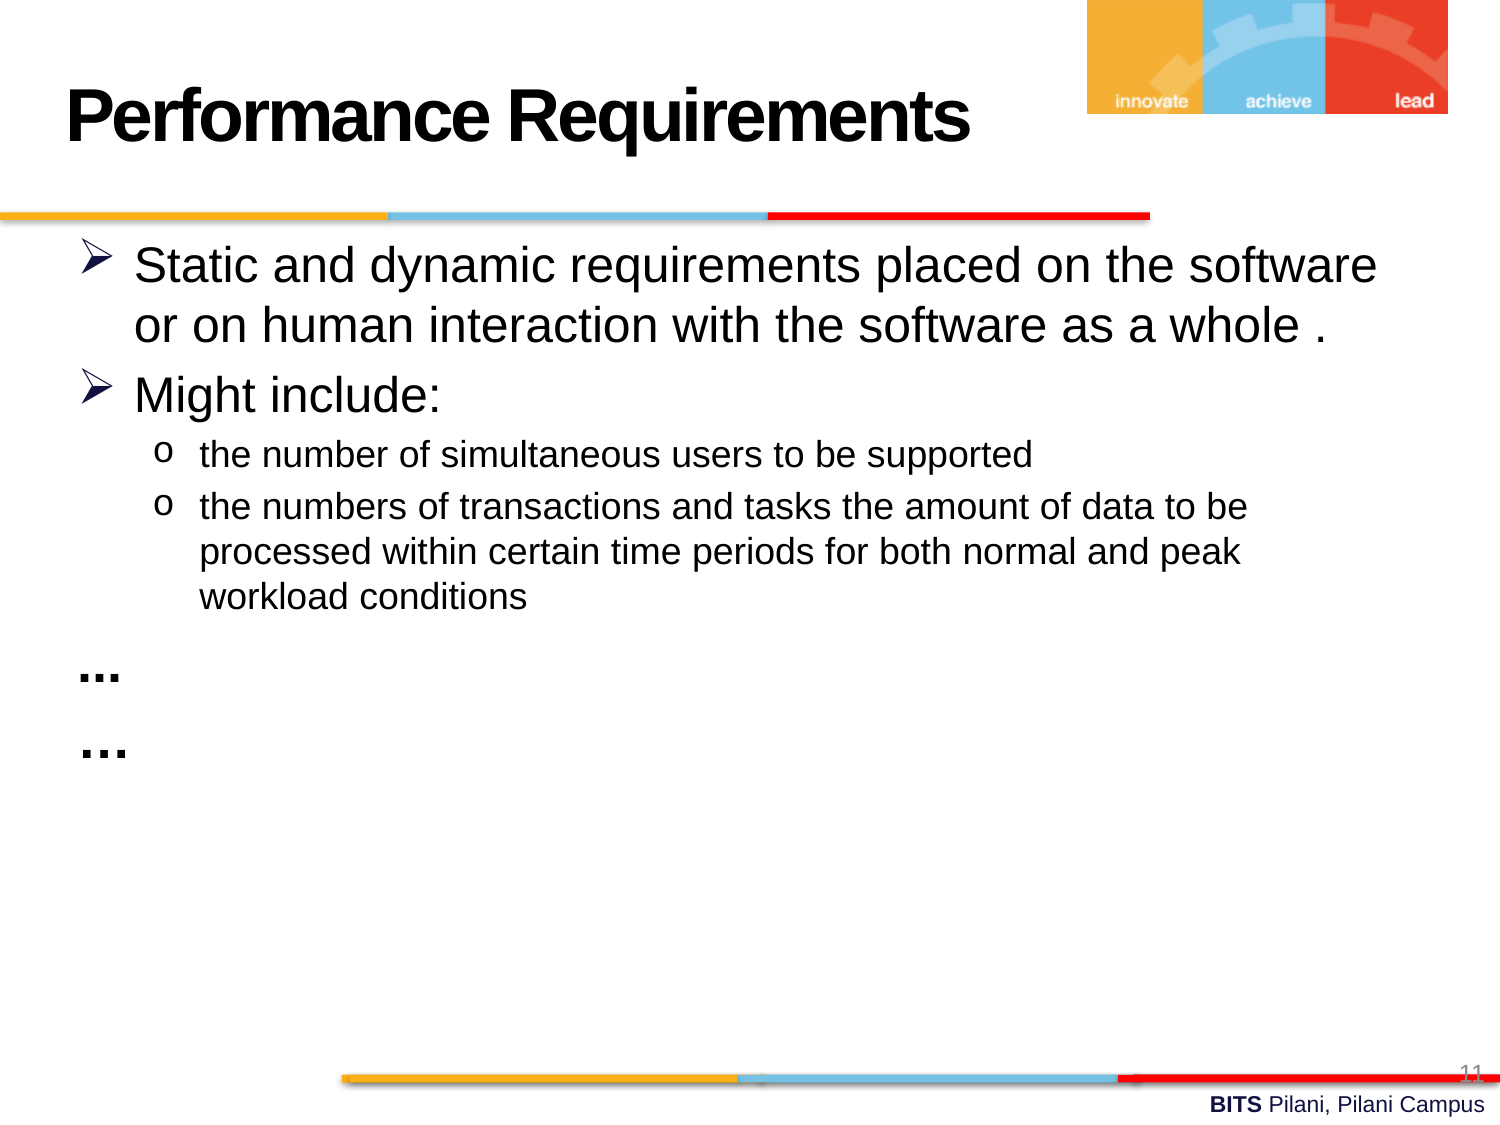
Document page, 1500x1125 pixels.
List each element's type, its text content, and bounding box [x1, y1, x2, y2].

list Static and dynamic requirements placed on the software or on human interaction with the software as a whole . Might include: the number of simultaneous users to be supported the numbers of transactions and tasks the amount of data to be processed within certain time periods for both normal and peak workload conditions ... … [62, 224, 1413, 1063]
list Performance Requirements [49, 24, 1088, 213]
slide_number 11 [1149, 1042, 1500, 1103]
picture [1087, 0, 1448, 114]
